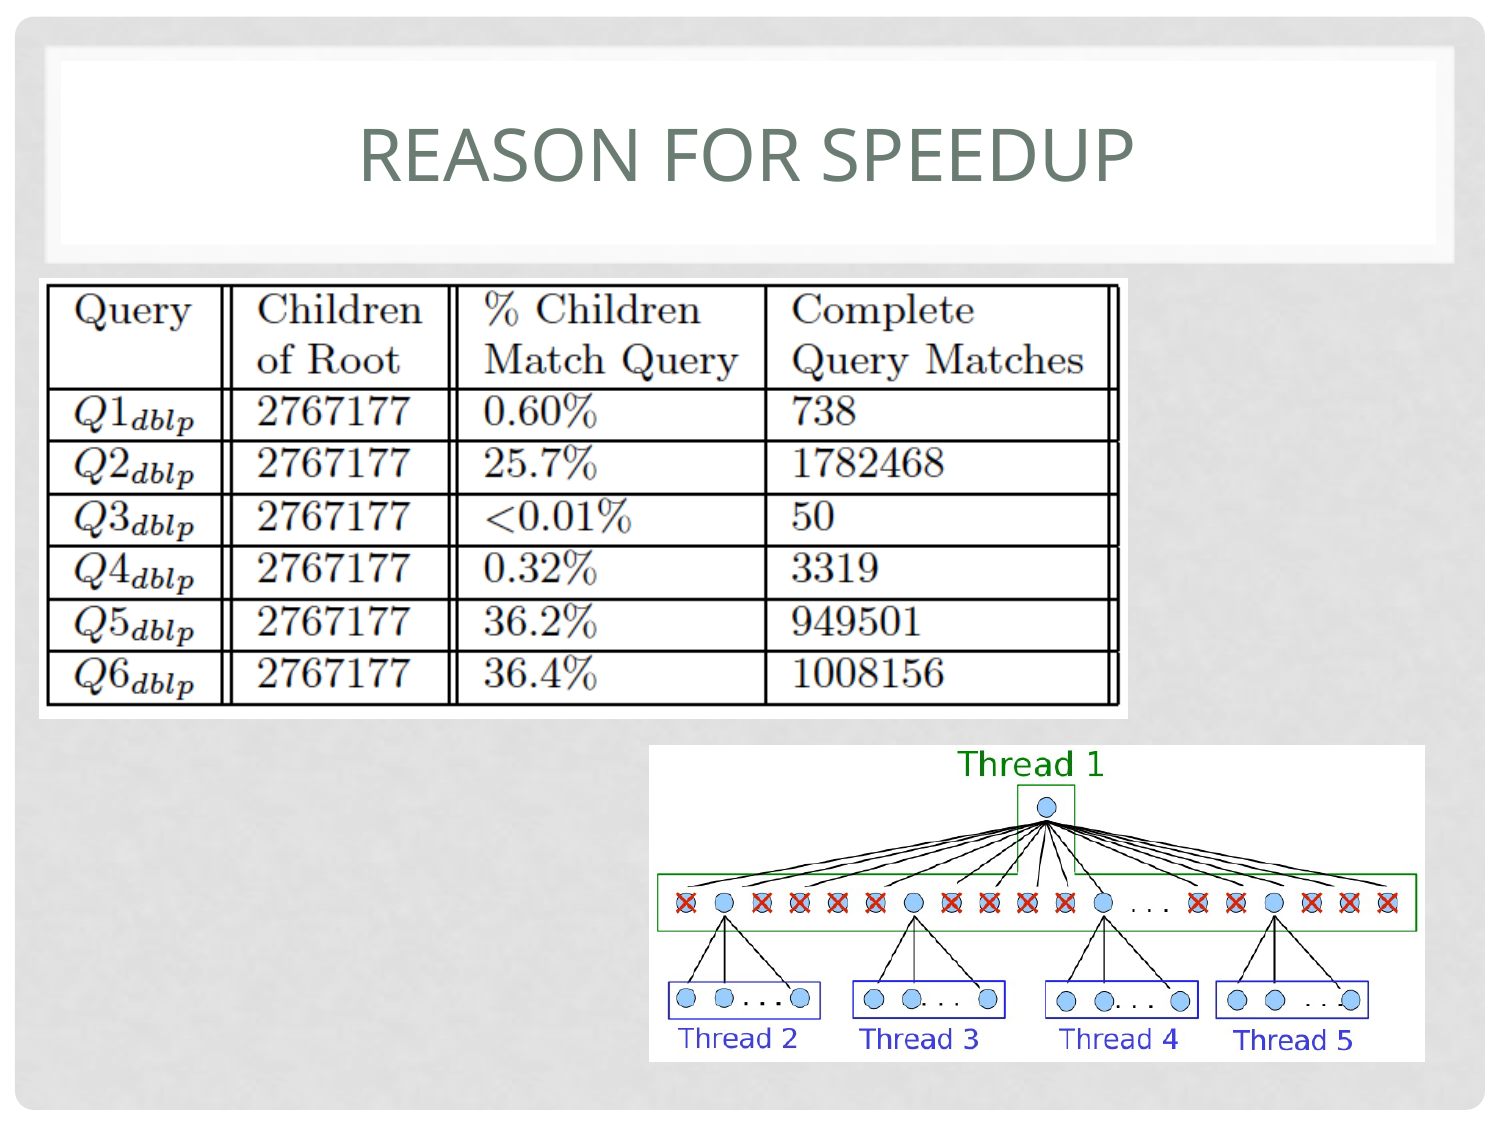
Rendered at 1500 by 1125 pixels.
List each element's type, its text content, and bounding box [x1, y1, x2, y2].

picture [39, 278, 1129, 720]
title Reason for Speedup [69, 66, 1425, 238]
picture [649, 745, 1426, 1062]
